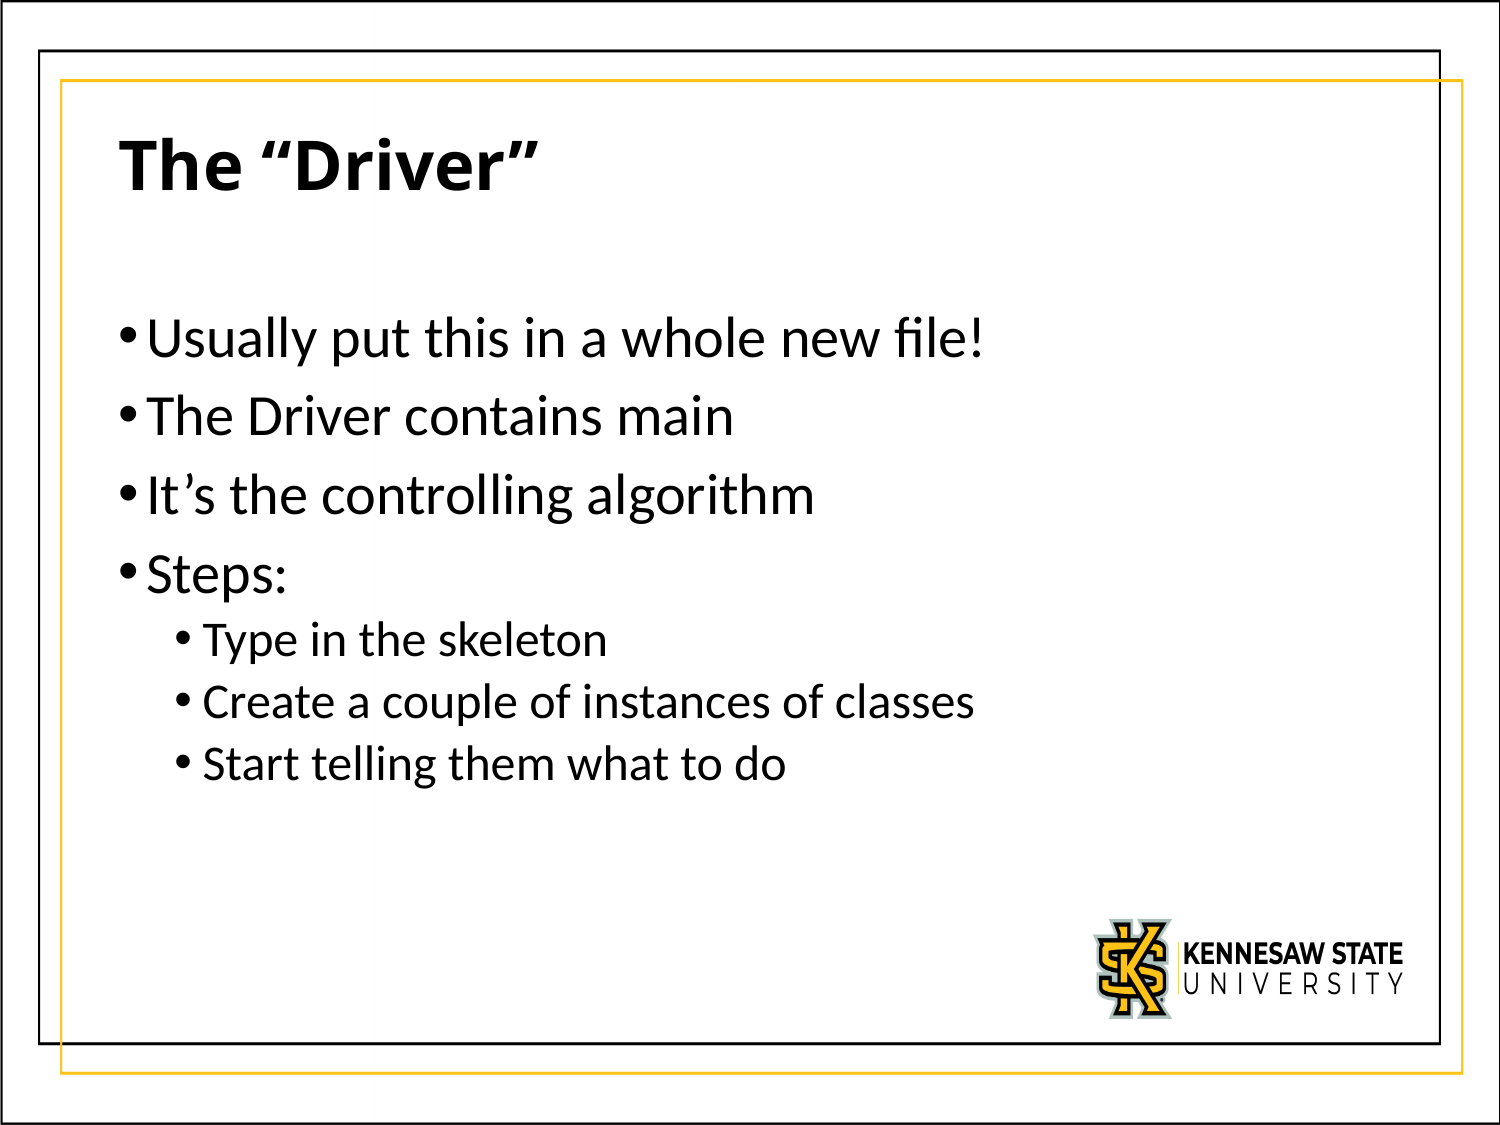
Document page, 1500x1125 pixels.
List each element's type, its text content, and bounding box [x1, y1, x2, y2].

title The “Driver” [103, 59, 1397, 278]
picture [0, 0, 1500, 1125]
list Usually put this in a whole new file! The Driver contains main It’s the controlling algorithm Steps: Type in the skeleton Create a couple of instances of classes Start telling them what to do [103, 299, 1397, 1014]
